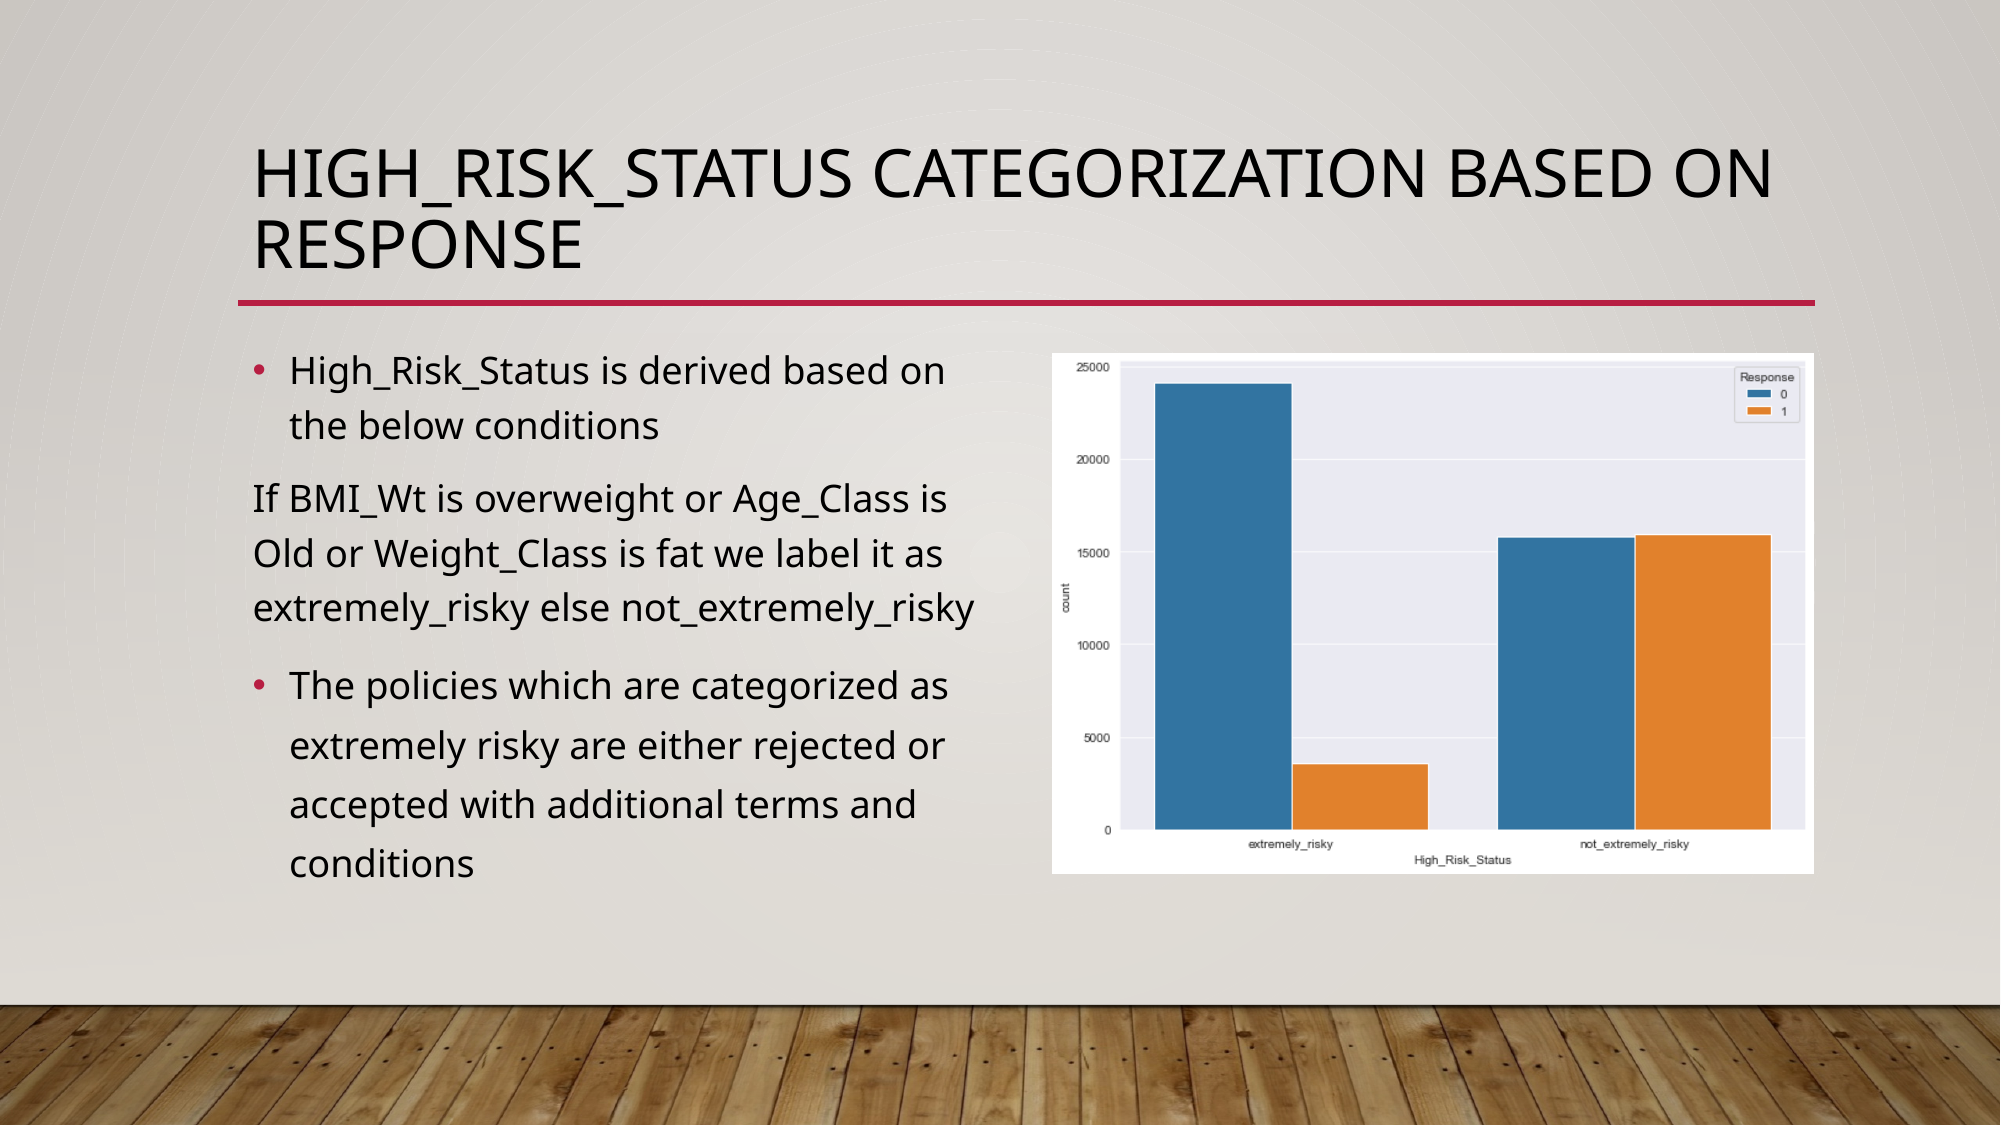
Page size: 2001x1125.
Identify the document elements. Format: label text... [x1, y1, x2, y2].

picture [0, 1005, 2000, 1125]
list High_Risk_Status is derived based on the below conditions If BMI_Wt is overweight or Age_Class is Old or Weight_Class is fat we label it as extremely_risky else not_extremely_risky The policies which are categorized as extremely risky are either rejected or accepted with additional terms and conditions [237, 329, 1000, 896]
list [1051, 353, 1815, 874]
title High_Risk_Status categorization based on response [237, 132, 1814, 306]
